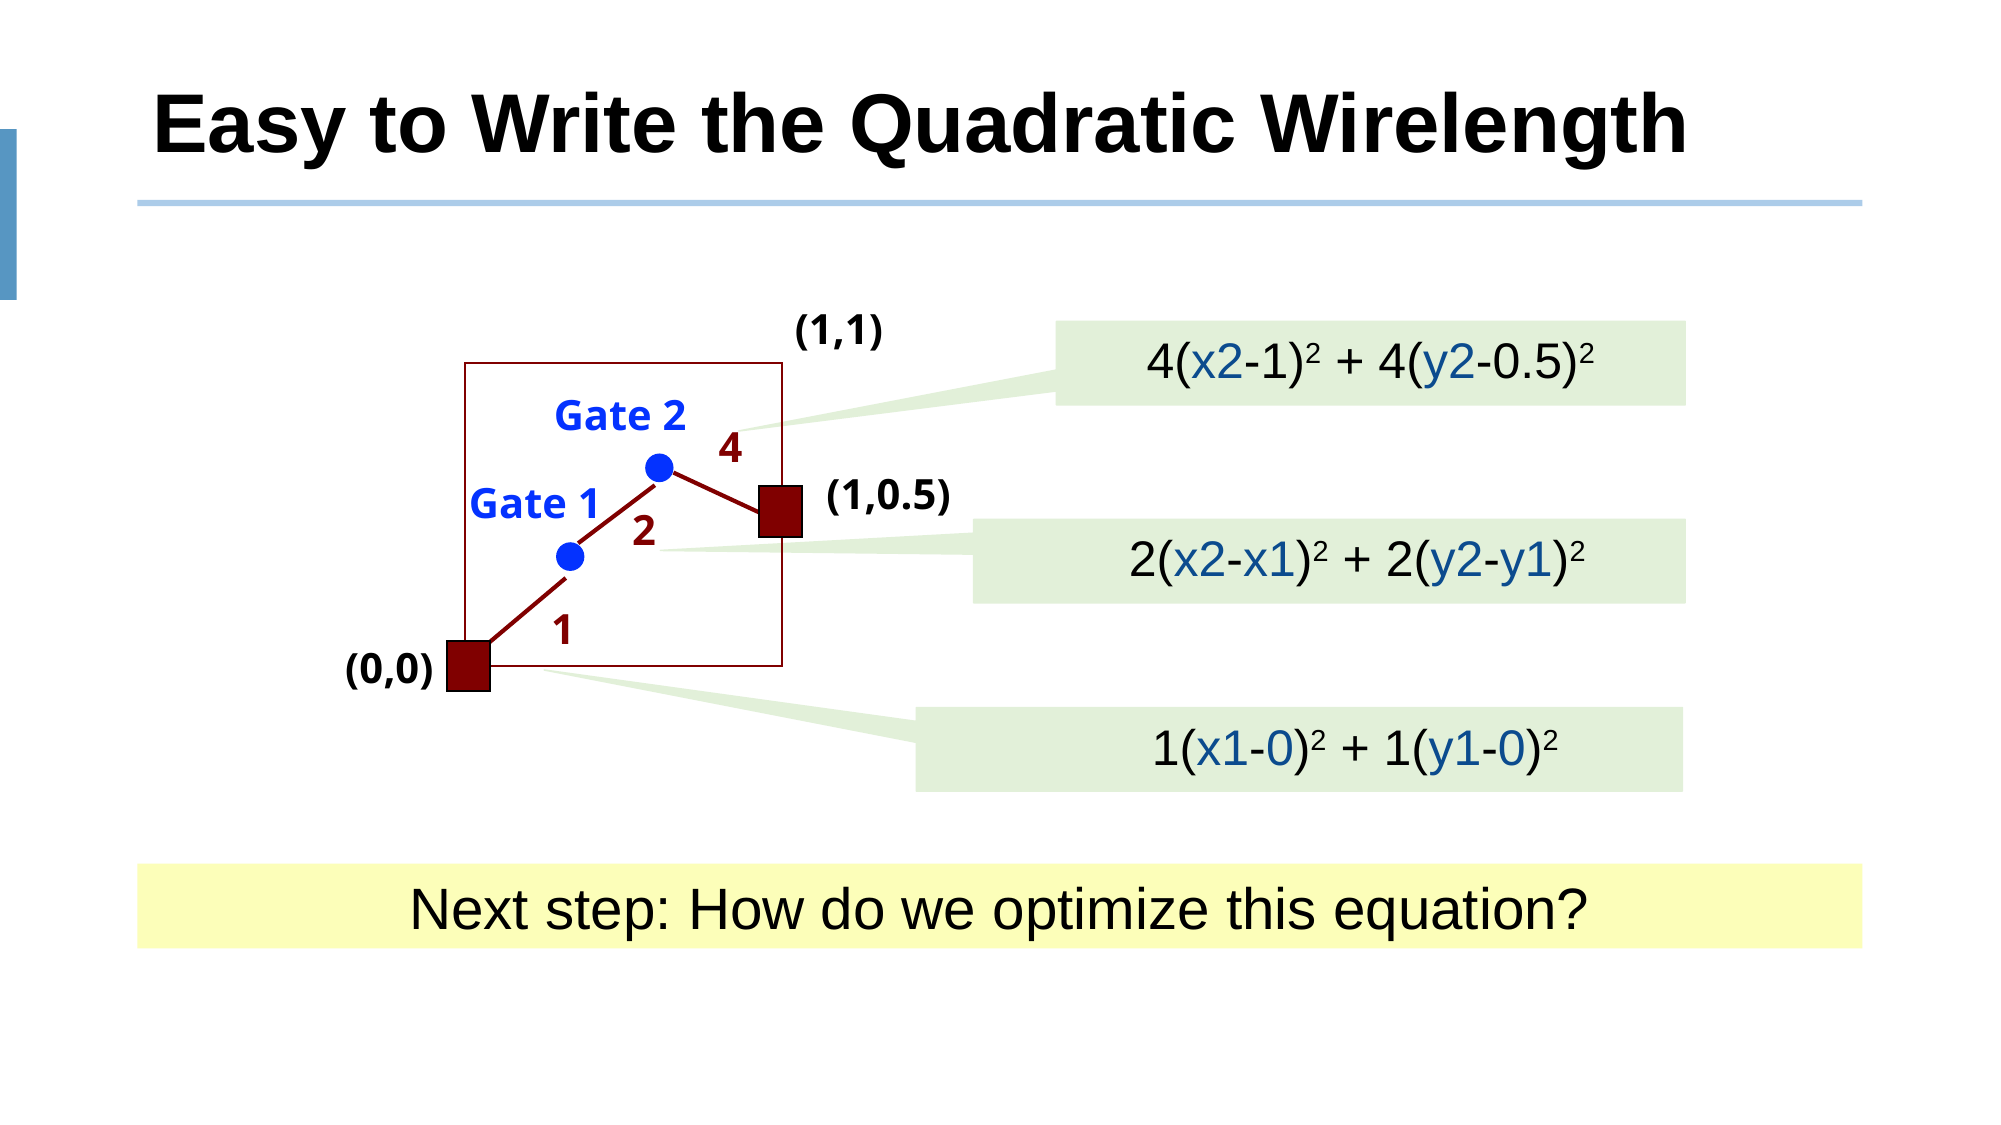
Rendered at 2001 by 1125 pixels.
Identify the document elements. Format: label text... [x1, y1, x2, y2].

text_box [758, 485, 803, 537]
text_box 2 [617, 496, 672, 562]
text_box 4 [703, 413, 758, 478]
text_box 1 [536, 595, 591, 661]
text_box 4(x2-1)2 + 4(y2-0.5)2 [783, 321, 1686, 426]
text_box [464, 363, 783, 667]
text_box 1(x1-0)2 + 1(y1-0)2 [544, 669, 1683, 792]
title Easy to Write the Quadratic Wirelength [137, 42, 1863, 208]
text_box 2(x2-x1)2 + 2(y2-y1)2 [783, 519, 1686, 603]
text_box (1,1) [780, 295, 899, 361]
text_box (1,0.5) [811, 460, 966, 525]
text_box Gate 1 [454, 470, 464, 535]
text_box [449, 640, 491, 692]
text_box Next step: How do we optimize this equation? [137, 863, 1863, 949]
text_box (0,0) [330, 634, 449, 700]
